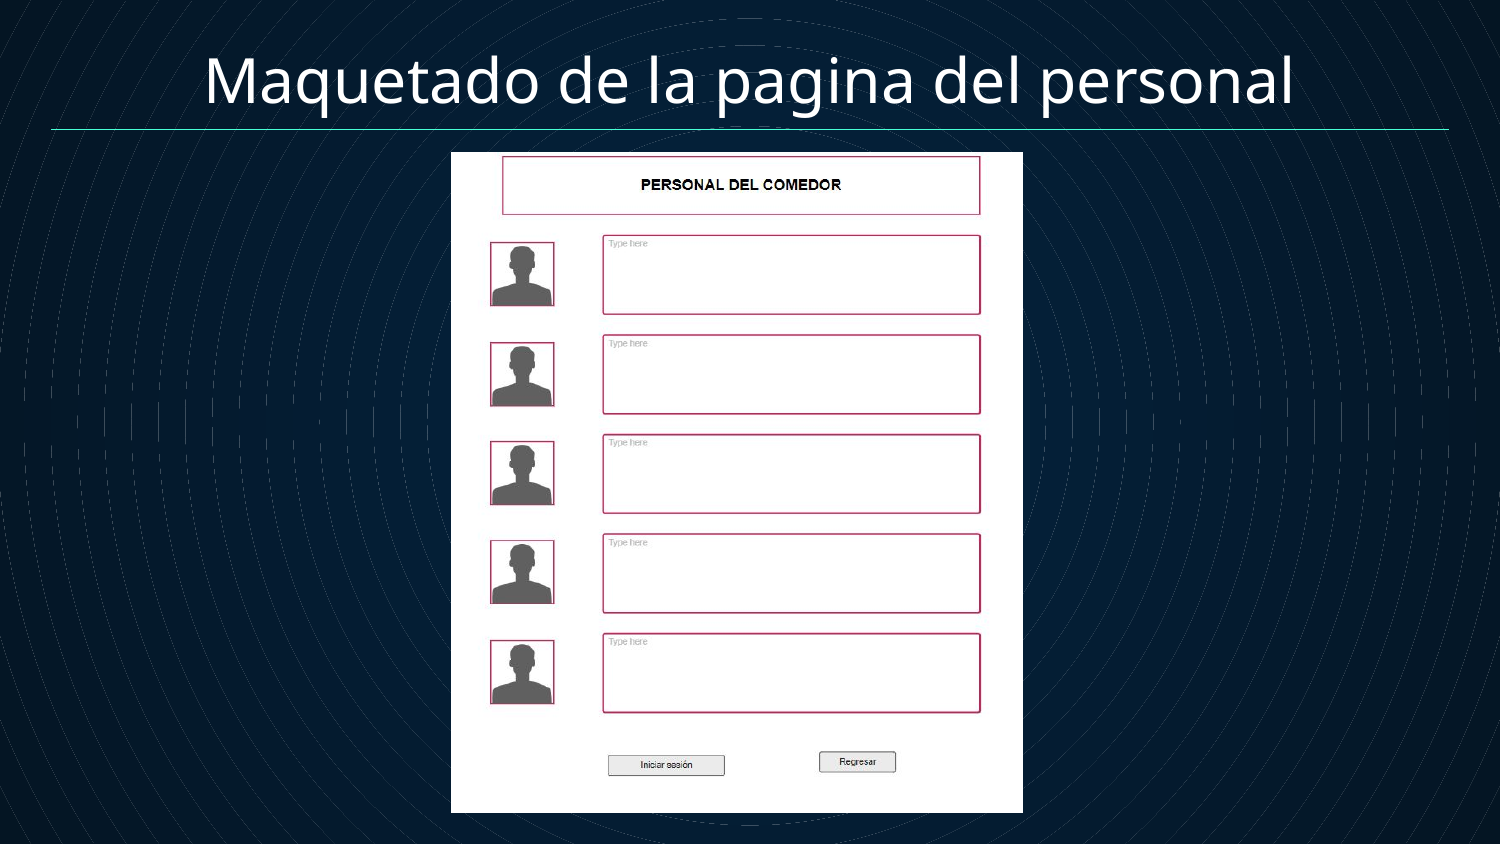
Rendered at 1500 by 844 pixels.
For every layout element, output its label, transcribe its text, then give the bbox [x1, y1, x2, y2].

picture [451, 151, 1023, 813]
title Maquetado de la pagina del personal [51, 31, 1449, 129]
